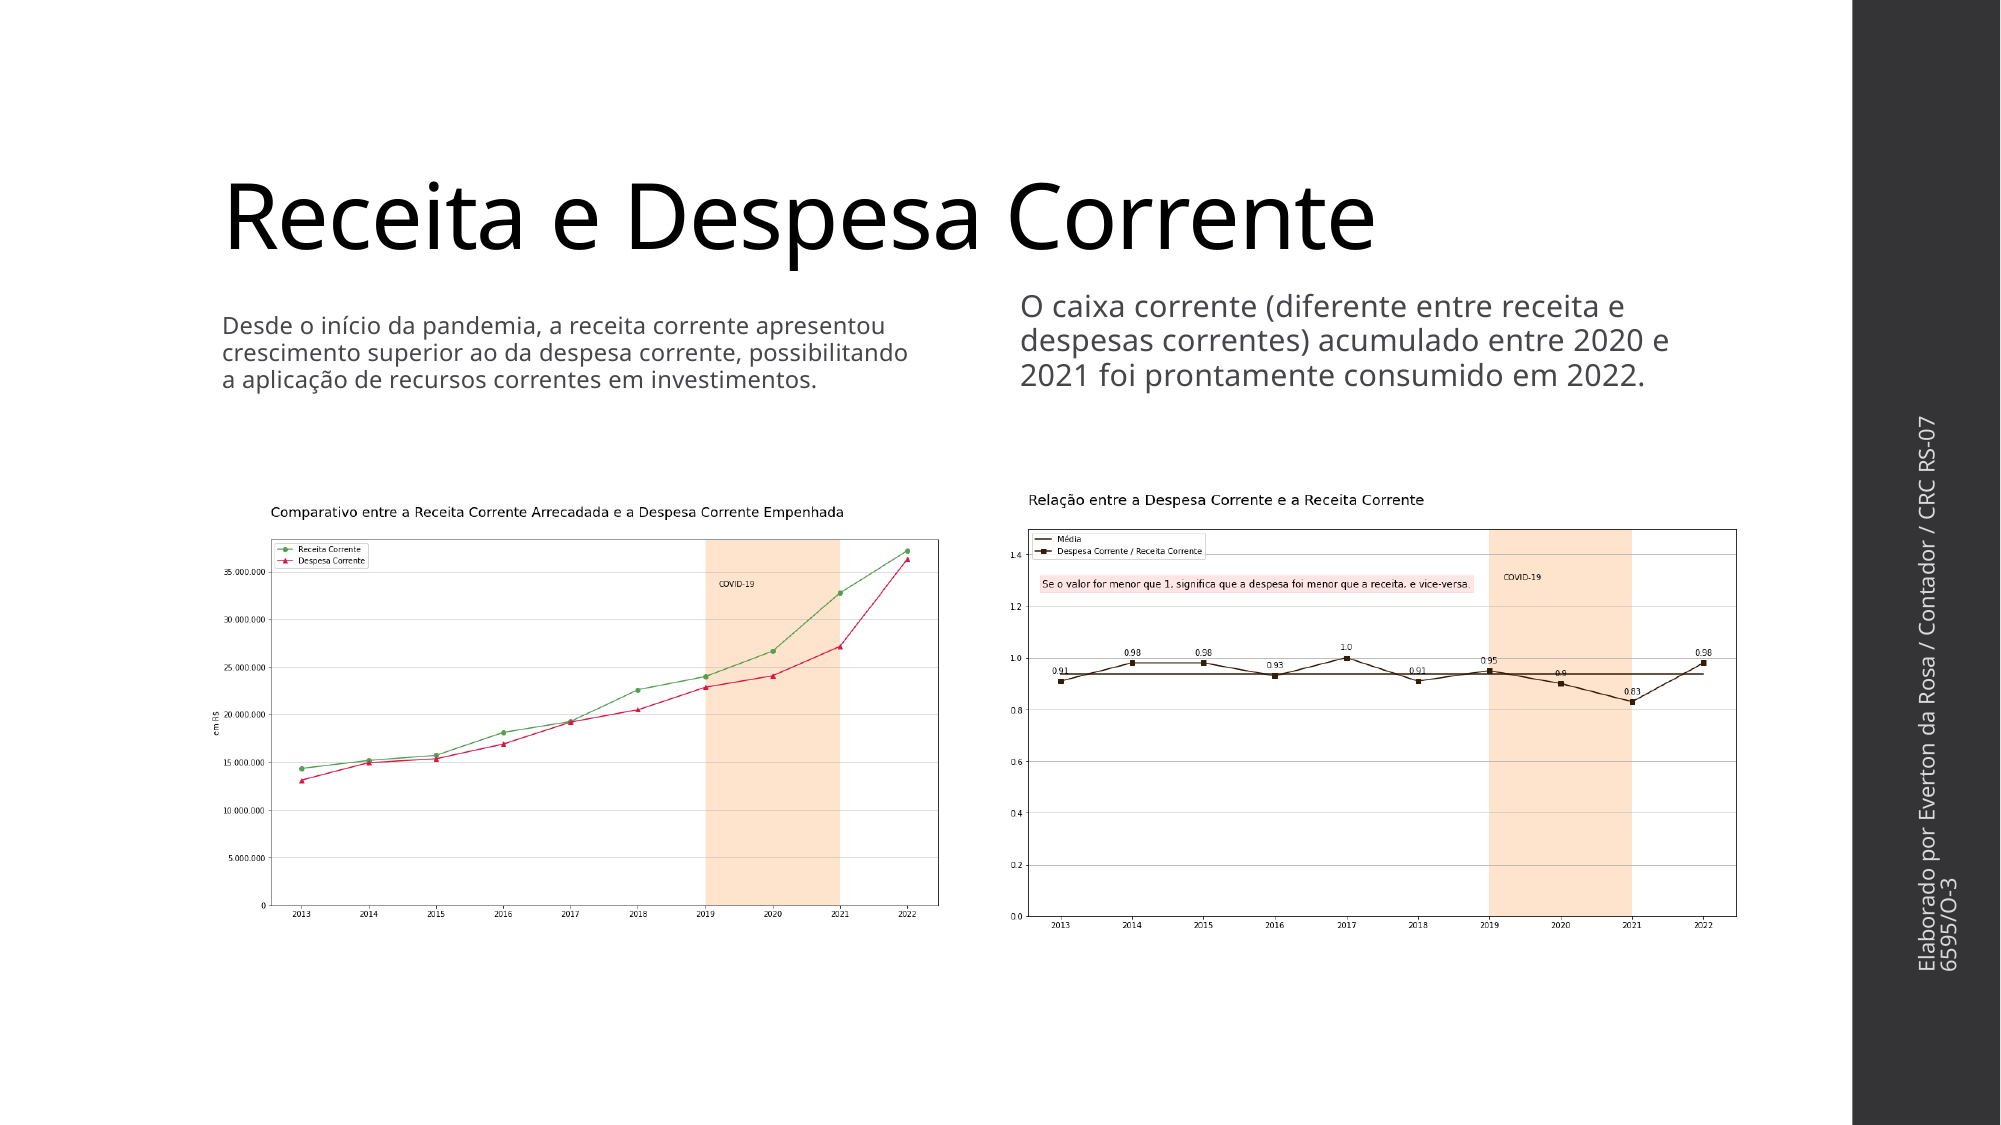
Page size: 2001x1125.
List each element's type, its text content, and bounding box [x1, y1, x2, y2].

footer Elaborado por Everton da Rosa / Contador / CRC RS-076595/O-3 [1897, 400, 1958, 988]
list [1004, 488, 1741, 936]
list Desde o início da pandemia, a receita corrente apresentou crescimento superior ao da despesa corrente, possibilitando a aplicação de recursos correntes em investimentos. [206, 281, 942, 402]
list O caixa corrente (diferente entre receita e despesas correntes) acumulado entre 2020 e 2021 foi prontamente consumido em 2022. [1005, 281, 1740, 402]
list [206, 501, 943, 923]
title Receita e Despesa Corrente [206, 60, 1797, 278]
